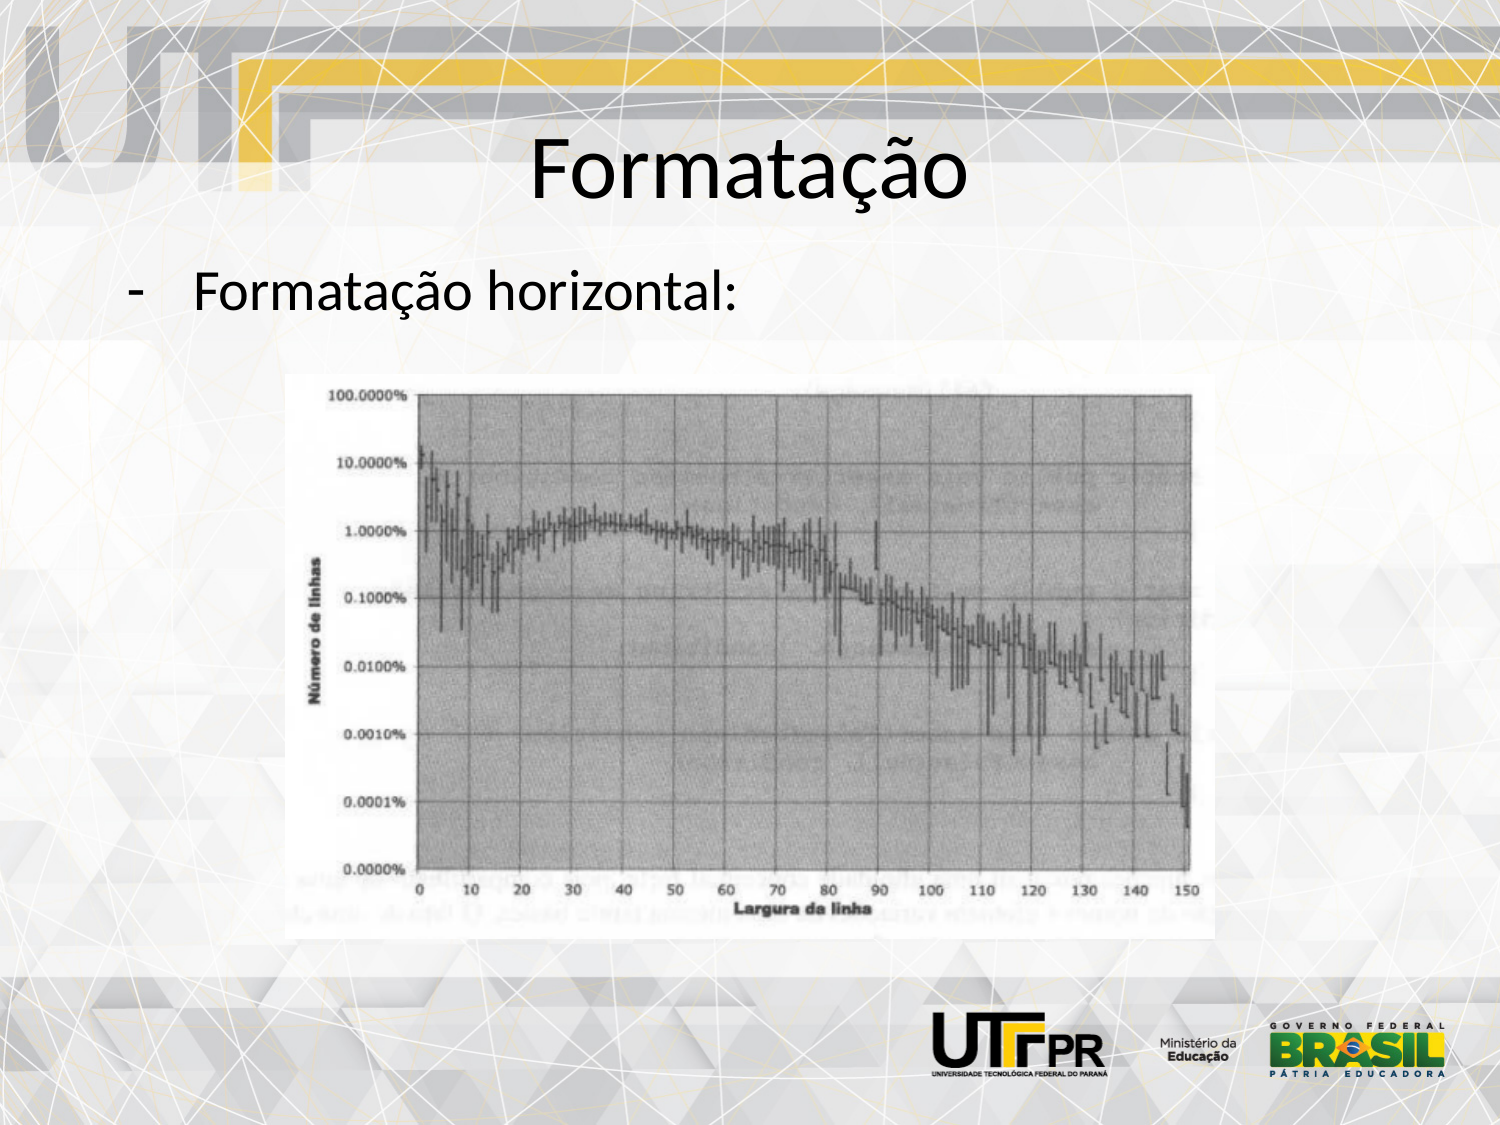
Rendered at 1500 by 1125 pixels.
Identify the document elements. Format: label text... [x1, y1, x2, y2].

list Formatação horizontal: [103, 245, 1397, 960]
title Formatação [103, 59, 1397, 245]
picture [0, 0, 1500, 1125]
